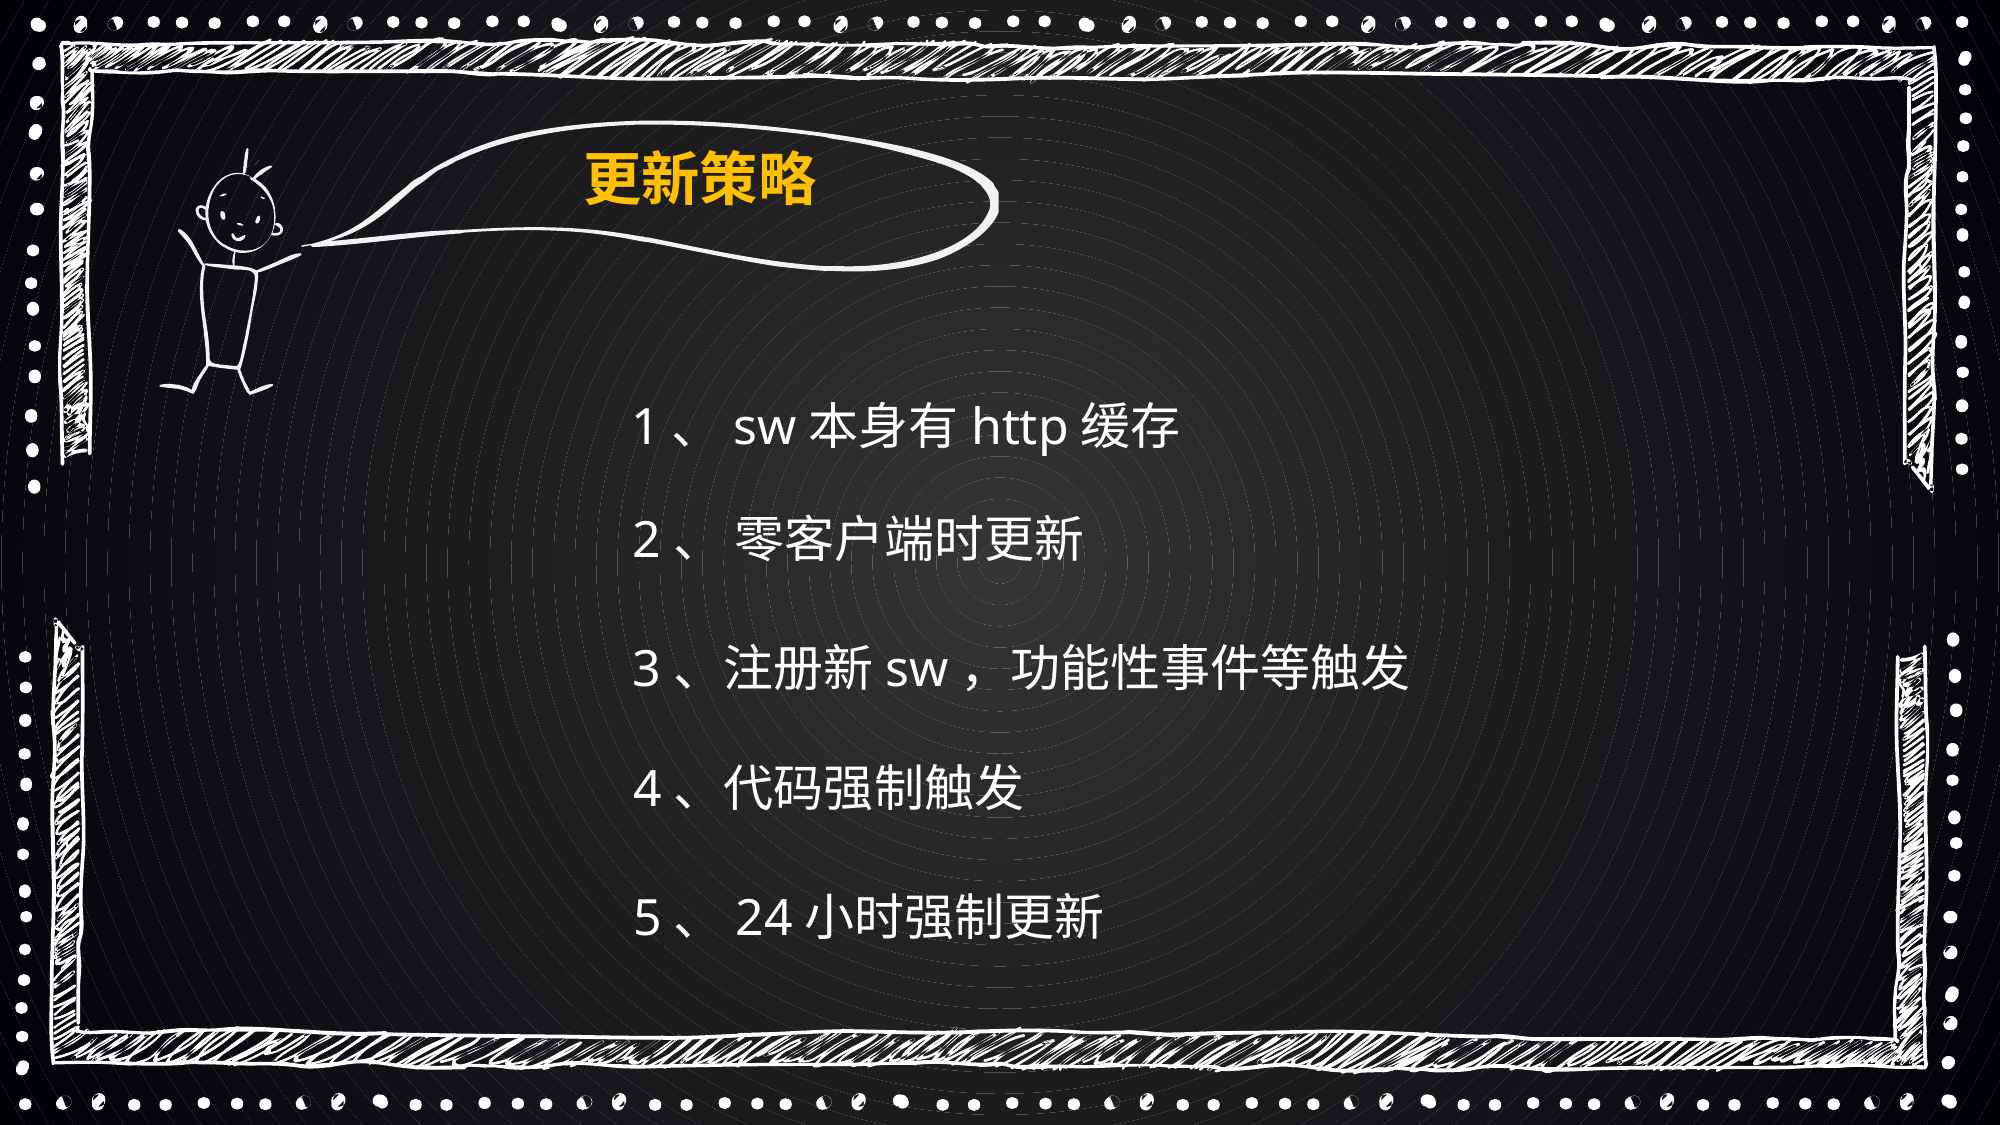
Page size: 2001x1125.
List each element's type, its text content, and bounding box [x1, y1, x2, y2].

text_box 1、sw本身有http缓存 [603, 369, 1441, 463]
text_box 5、24小时强制更新 [618, 859, 1456, 953]
list 更新策略 [568, 143, 1032, 222]
text_box 4、代码强制触发 [618, 730, 1456, 824]
text_box 3、注册新sw，功能性事件等触发 [618, 611, 1456, 705]
text_box 2、 零客户端时更新 [618, 482, 1456, 575]
